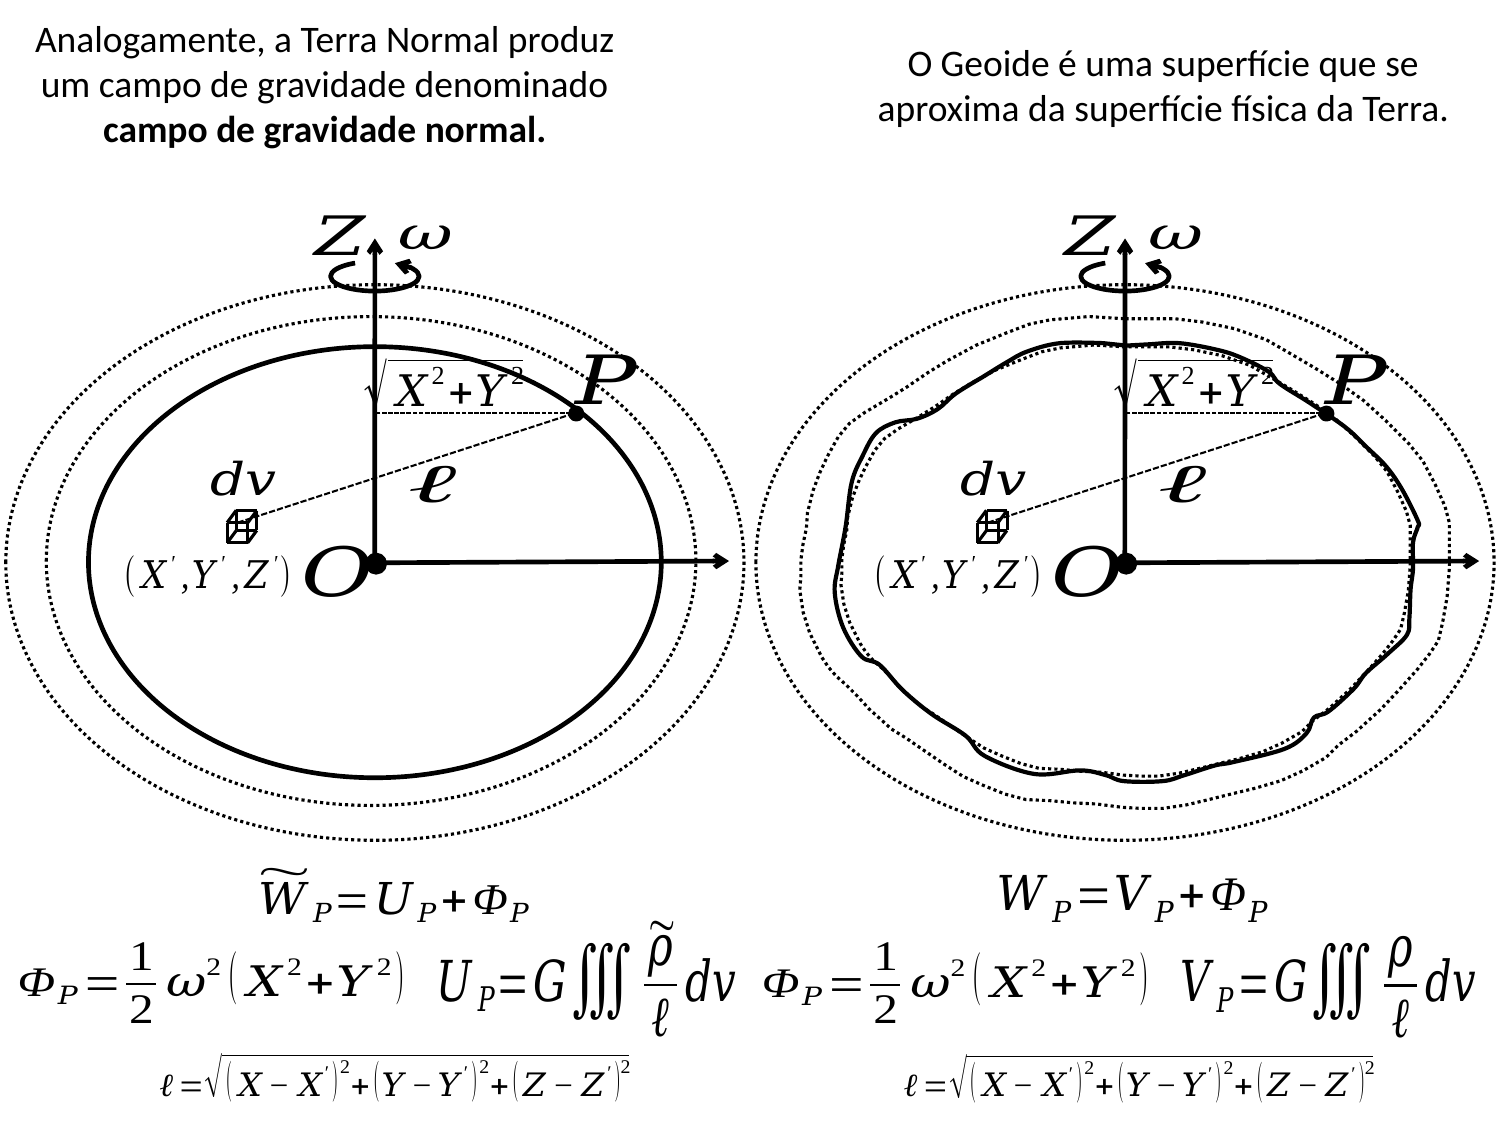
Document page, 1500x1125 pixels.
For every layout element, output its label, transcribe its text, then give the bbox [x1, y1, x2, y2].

text_box [753, 282, 1497, 843]
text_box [237, 412, 576, 523]
text_box [3, 282, 747, 843]
text_box O Geoide é uma superfície que se aproxima da superfície física da Terra. [844, 31, 1483, 136]
text_box Analogamente, a Terra Normal produz um campo de gravidade denominado campo de gravidade normal. [5, 7, 644, 157]
text_box [1079, 262, 1119, 285]
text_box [976, 510, 1008, 544]
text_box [987, 412, 1326, 523]
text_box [226, 510, 258, 544]
text_box [1129, 259, 1171, 285]
text_box [379, 259, 420, 285]
text_box [329, 262, 369, 285]
text_box [838, 343, 1412, 779]
text_box [1129, 413, 1413, 559]
text_box [44, 314, 698, 808]
